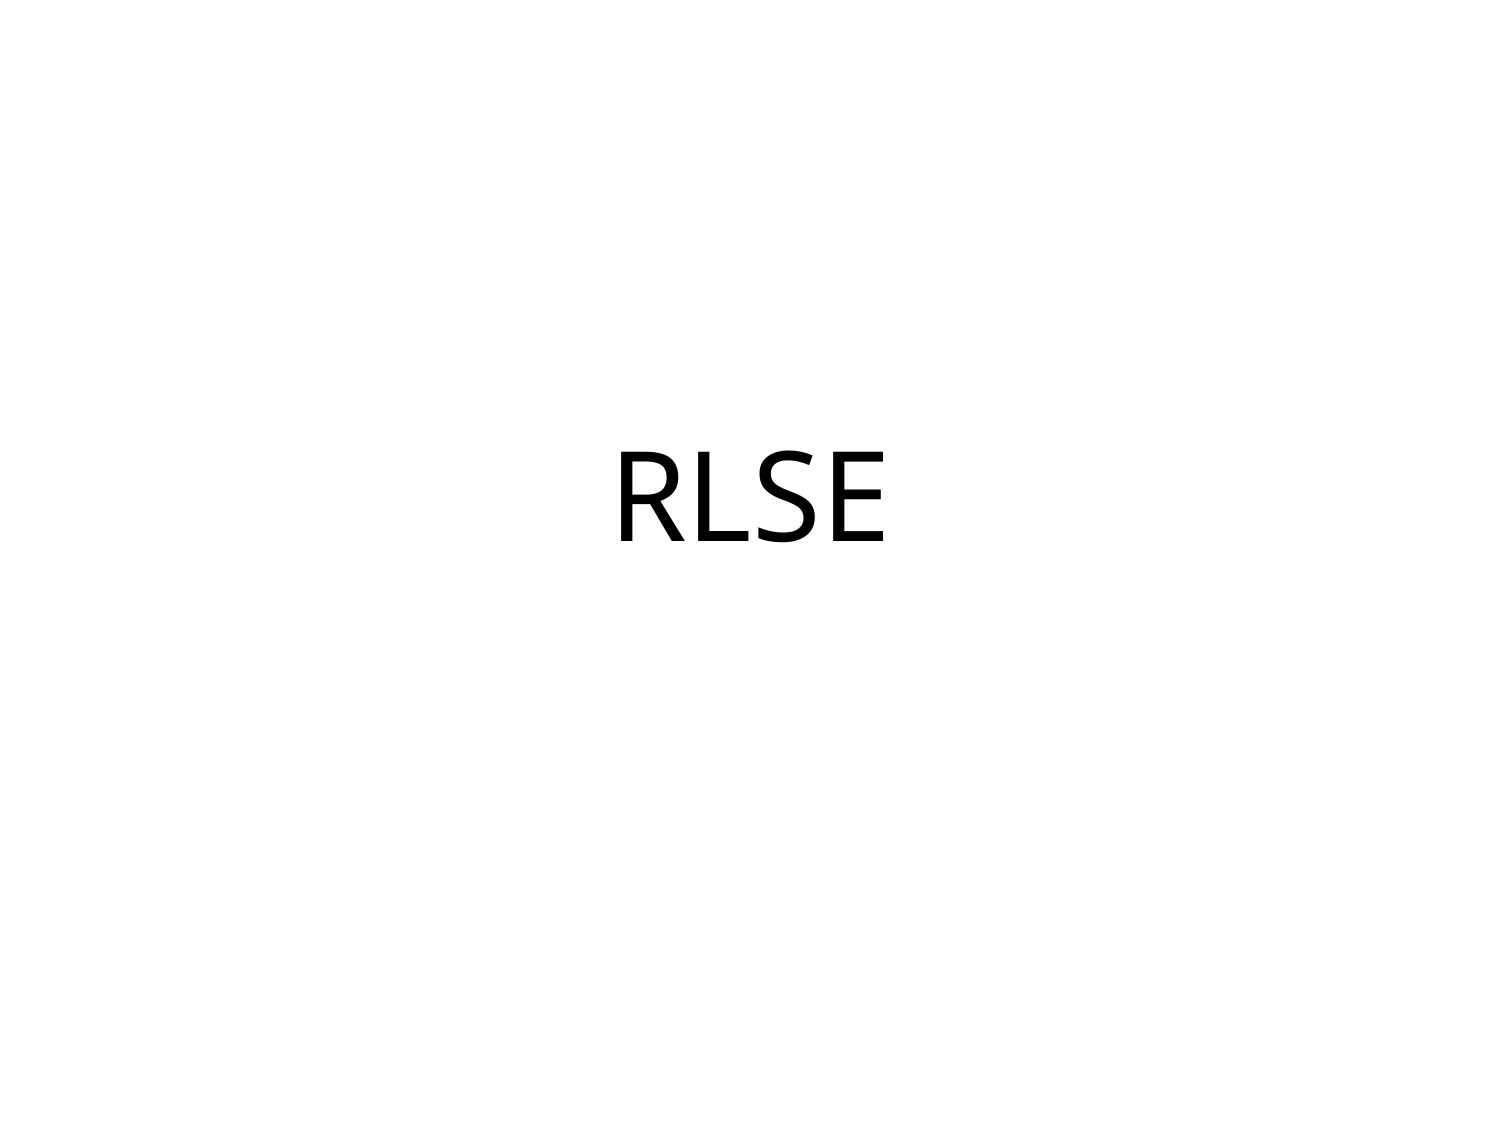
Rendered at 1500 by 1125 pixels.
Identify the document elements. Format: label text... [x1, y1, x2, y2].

title RLSE [112, 184, 1388, 576]
